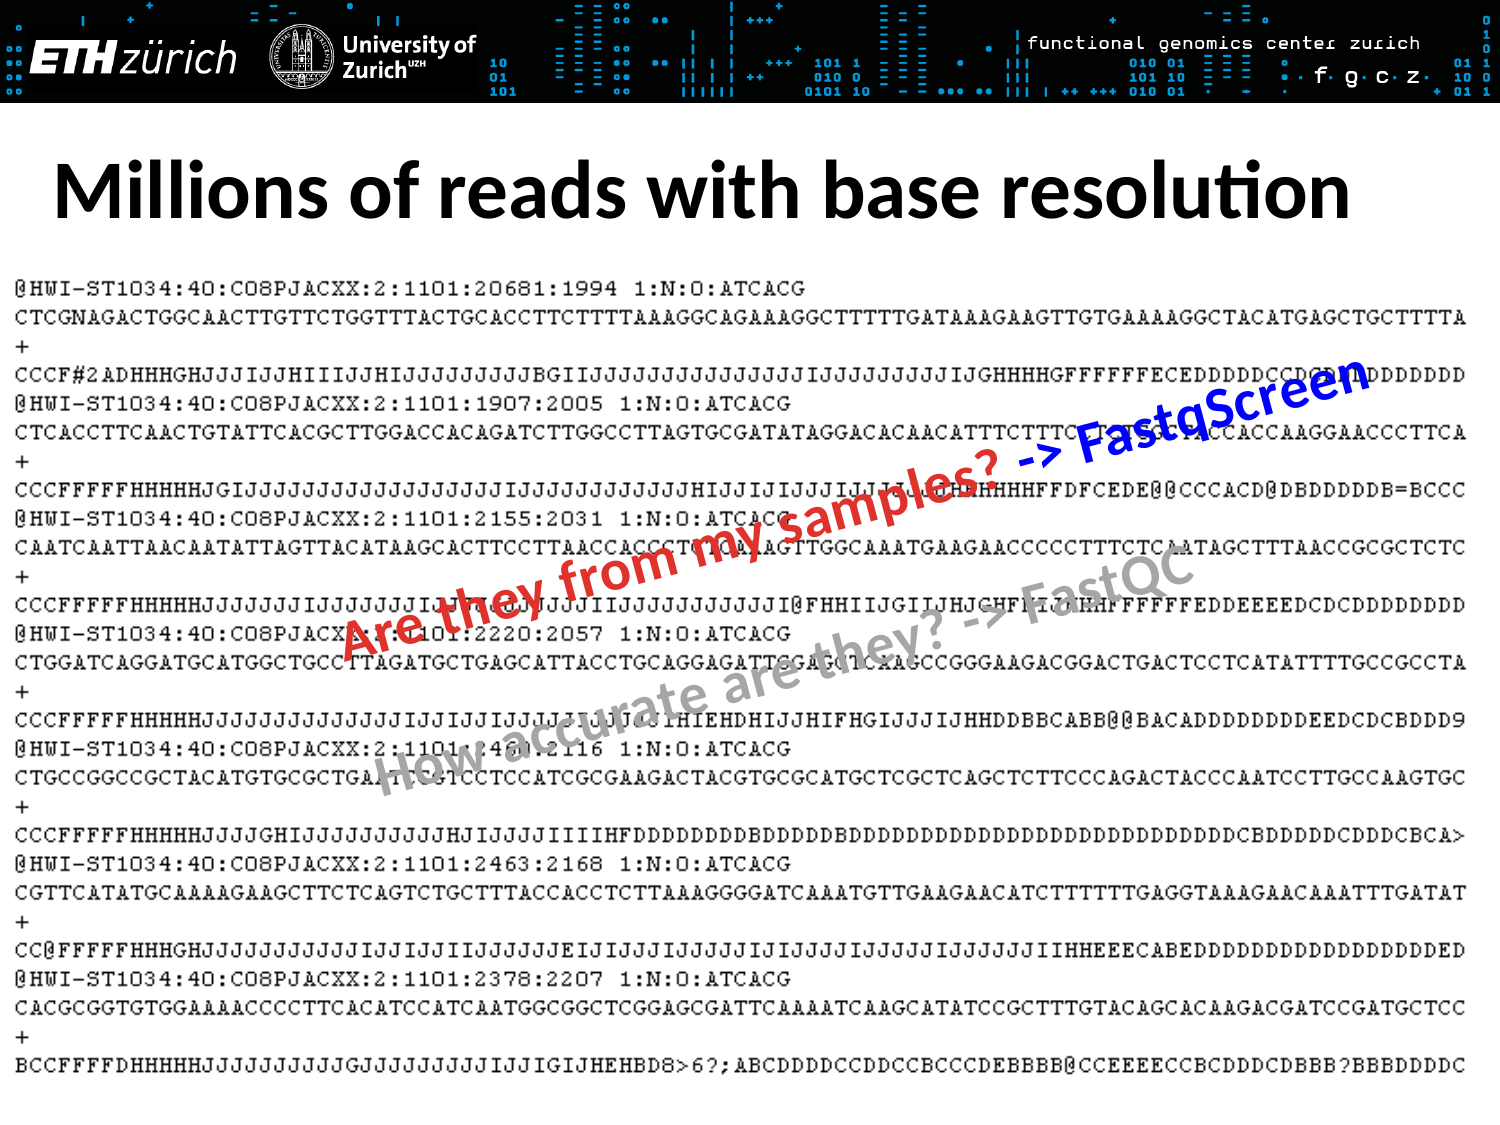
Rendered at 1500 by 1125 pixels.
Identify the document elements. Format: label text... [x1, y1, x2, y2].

picture [0, 0, 1500, 103]
title Millions of reads with base resolution [37, 137, 1388, 234]
picture [0, 267, 1496, 1076]
